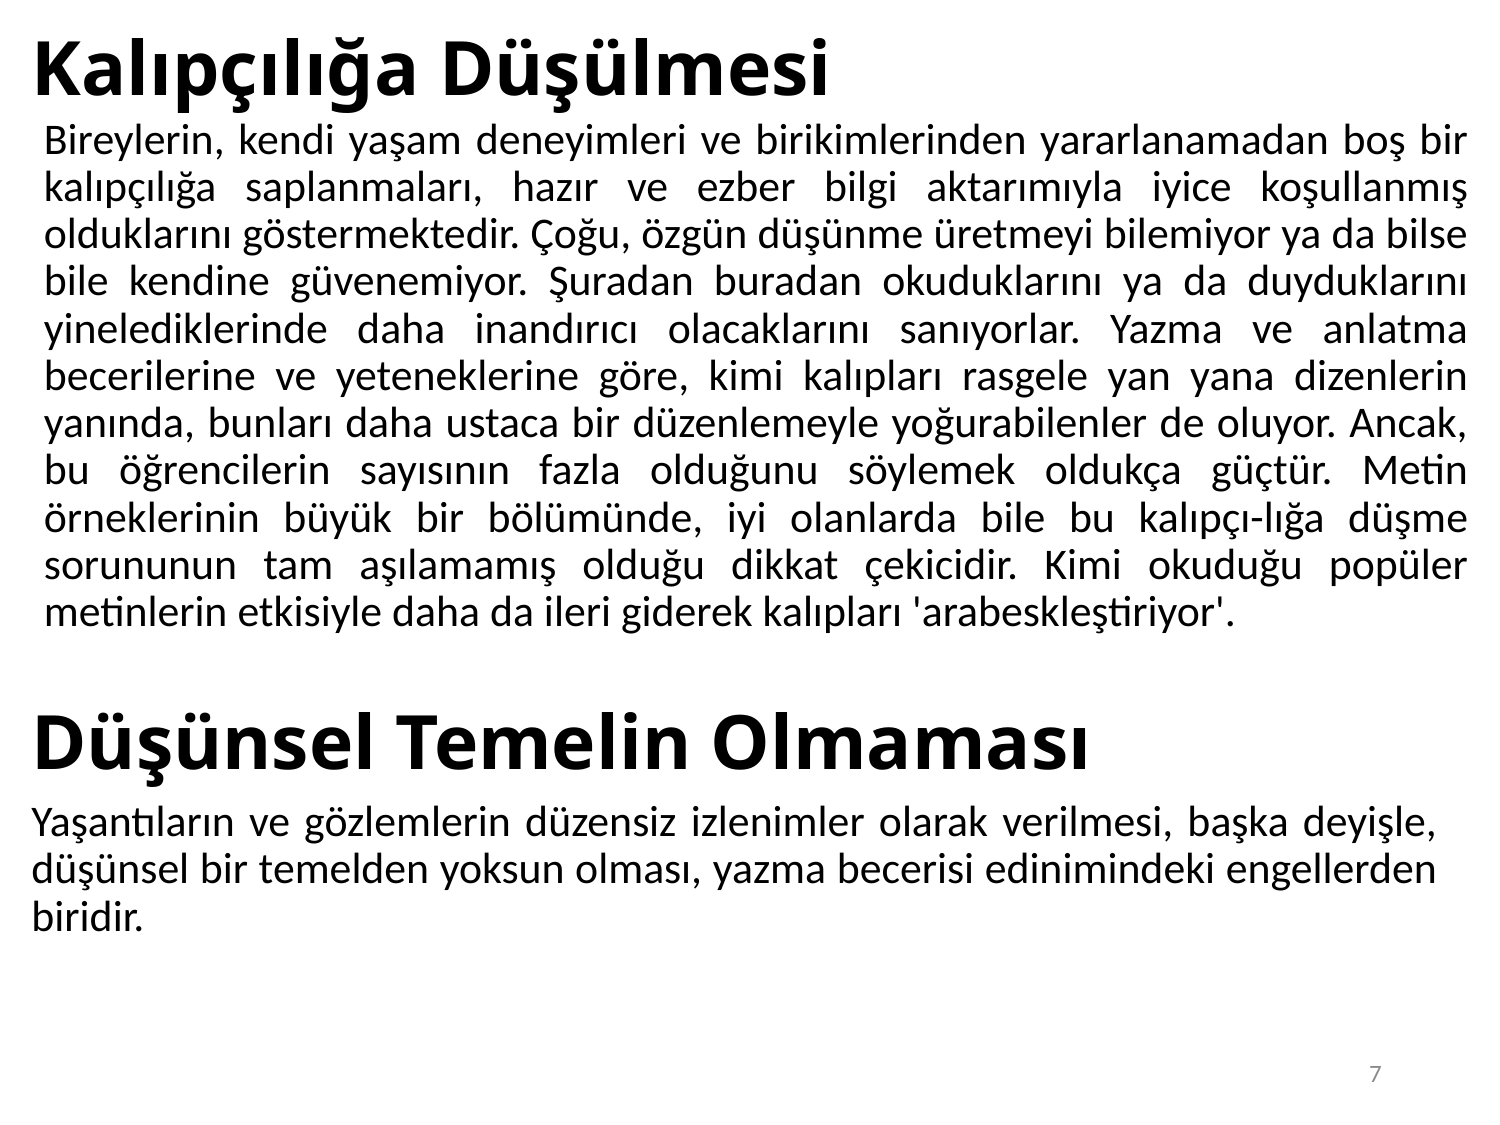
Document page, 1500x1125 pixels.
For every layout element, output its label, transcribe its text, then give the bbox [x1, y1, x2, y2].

text_box Yaşantıların ve gözlemlerin düzensiz izlenimler olarak verilmesi, başka deyişle, düşünsel bir temelden yoksun olması, yazma becerisi edinimindeki engellerden biridir. [16, 791, 1453, 1103]
text_box Düşünsel Temelin Olmaması [16, 636, 1311, 791]
title Kalıpçılığa Düşülmesi [16, 8, 1311, 134]
list Bireylerin, kendi yaşam deneyimleri ve birikimlerinden yararlanamadan boş bir kalıpçılığa saplanmaları, hazır ve ezber bilgi aktarımıyla iyice koşullanmış olduklarını göstermektedir. Çoğu, özgün düşünme üretmeyi bilemiyor ya da bilse bile kendine güvenemiyor. Şuradan buradan okuduklarını ya da duyduklarını yinelediklerinde daha inandırıcı olacaklarını sanıyorlar. Yazma ve anlatma becerilerine ve yeteneklerine göre, kimi kalıpları rasgele yan yana dizenlerin yanında, bunları daha ustaca bir düzenlemeyle yoğurabilenler de oluyor. Ancak, bu öğrencilerin sayısının fazla olduğunu söylemek oldukça güçtür. Metin örneklerinin büyük bir bölümünde, iyi olanlarda bile bu kalıpçı-lığa düşme sorununun tam aşılamamış olduğu dikkat çekicidir. Kimi okuduğu popüler metinlerin etkisiyle daha da ileri giderek kalıpları 'arabeskleştiriyor'. [28, 108, 1484, 823]
